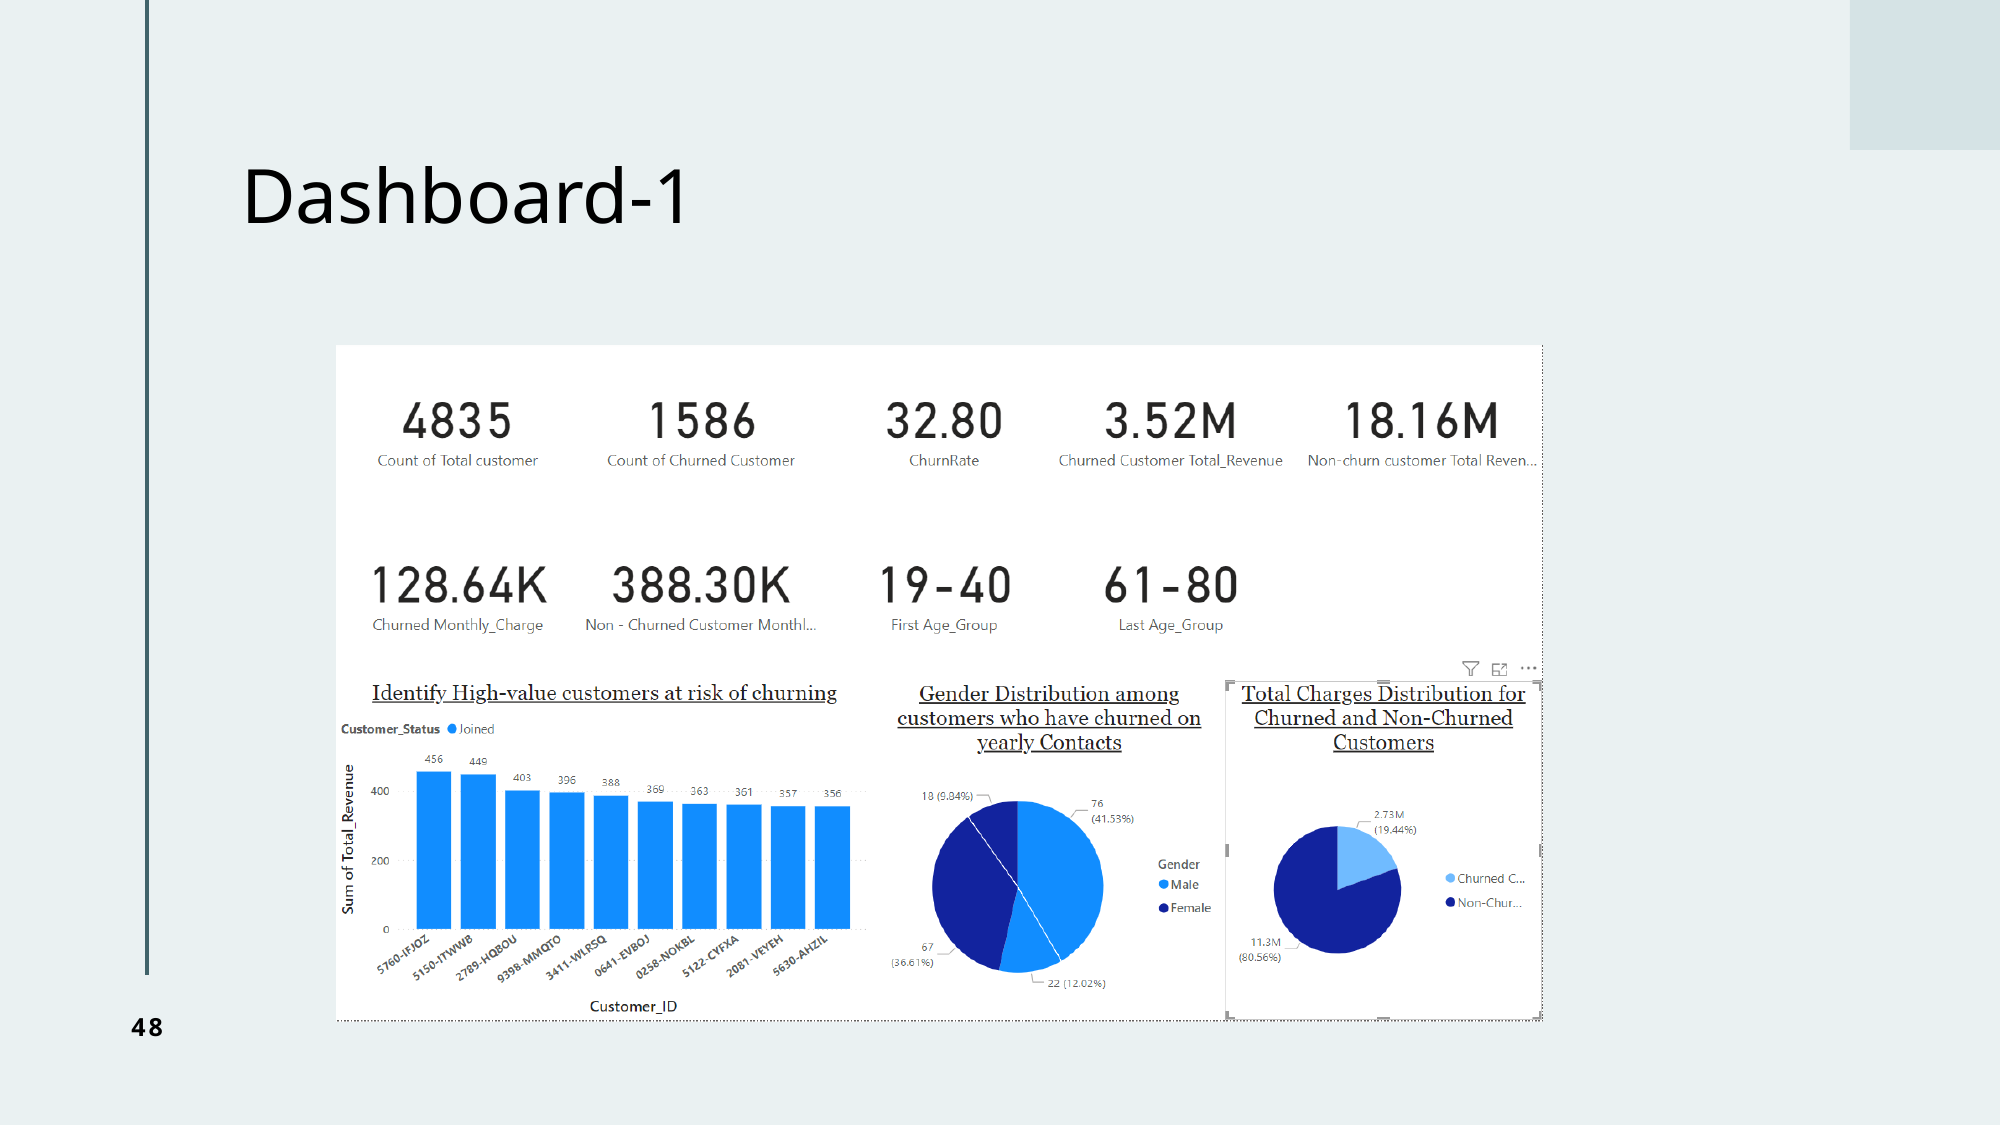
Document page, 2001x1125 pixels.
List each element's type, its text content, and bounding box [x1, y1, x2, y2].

slide_number 48 [67, 975, 227, 1082]
title Dashboard-1 [240, 82, 1743, 317]
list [335, 345, 1543, 1022]
